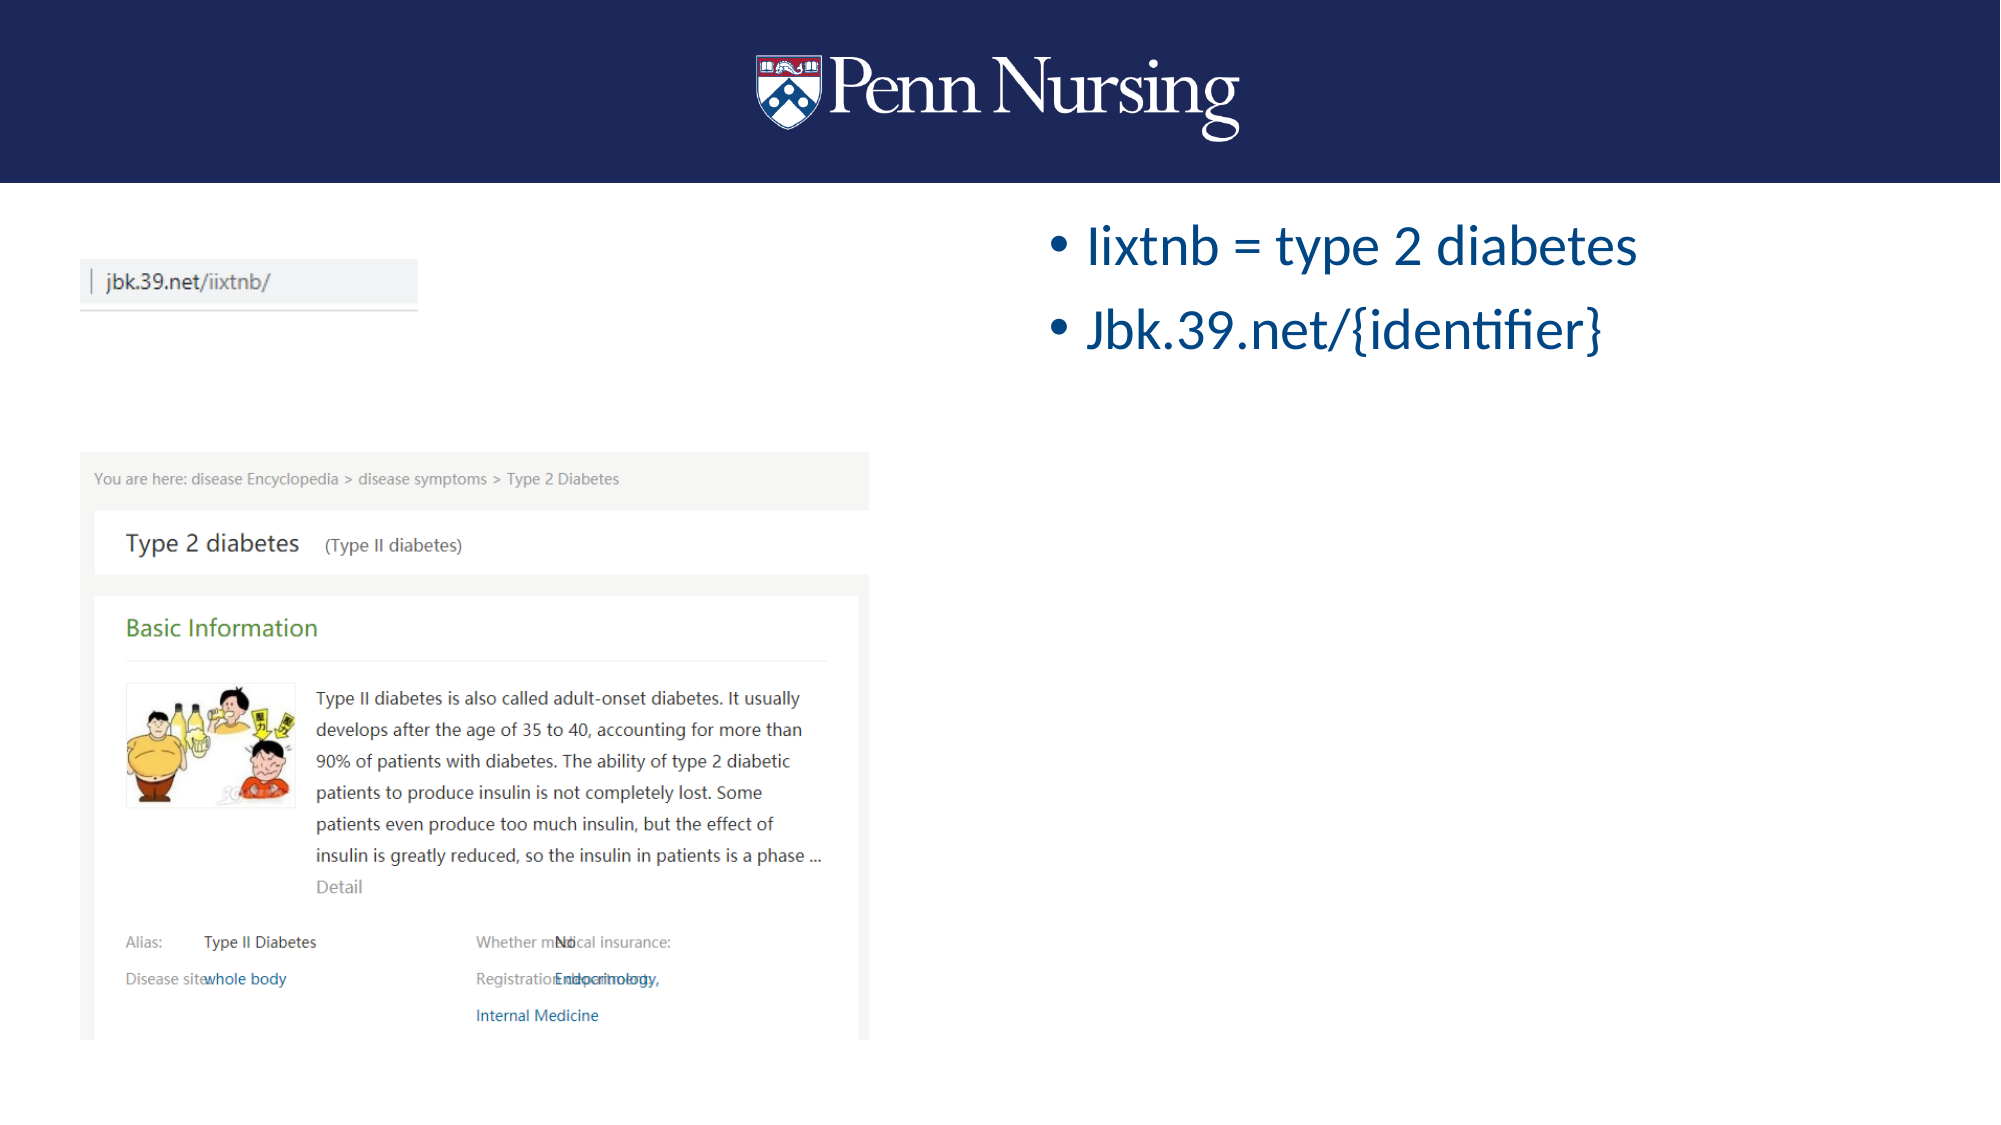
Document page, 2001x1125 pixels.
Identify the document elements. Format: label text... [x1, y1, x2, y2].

picture [0, 0, 2000, 183]
text_box Iixtnb = type 2 diabetes Jbk.39.net/{identifier} [1033, 207, 1920, 1082]
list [80, 452, 869, 1040]
picture [80, 253, 418, 318]
